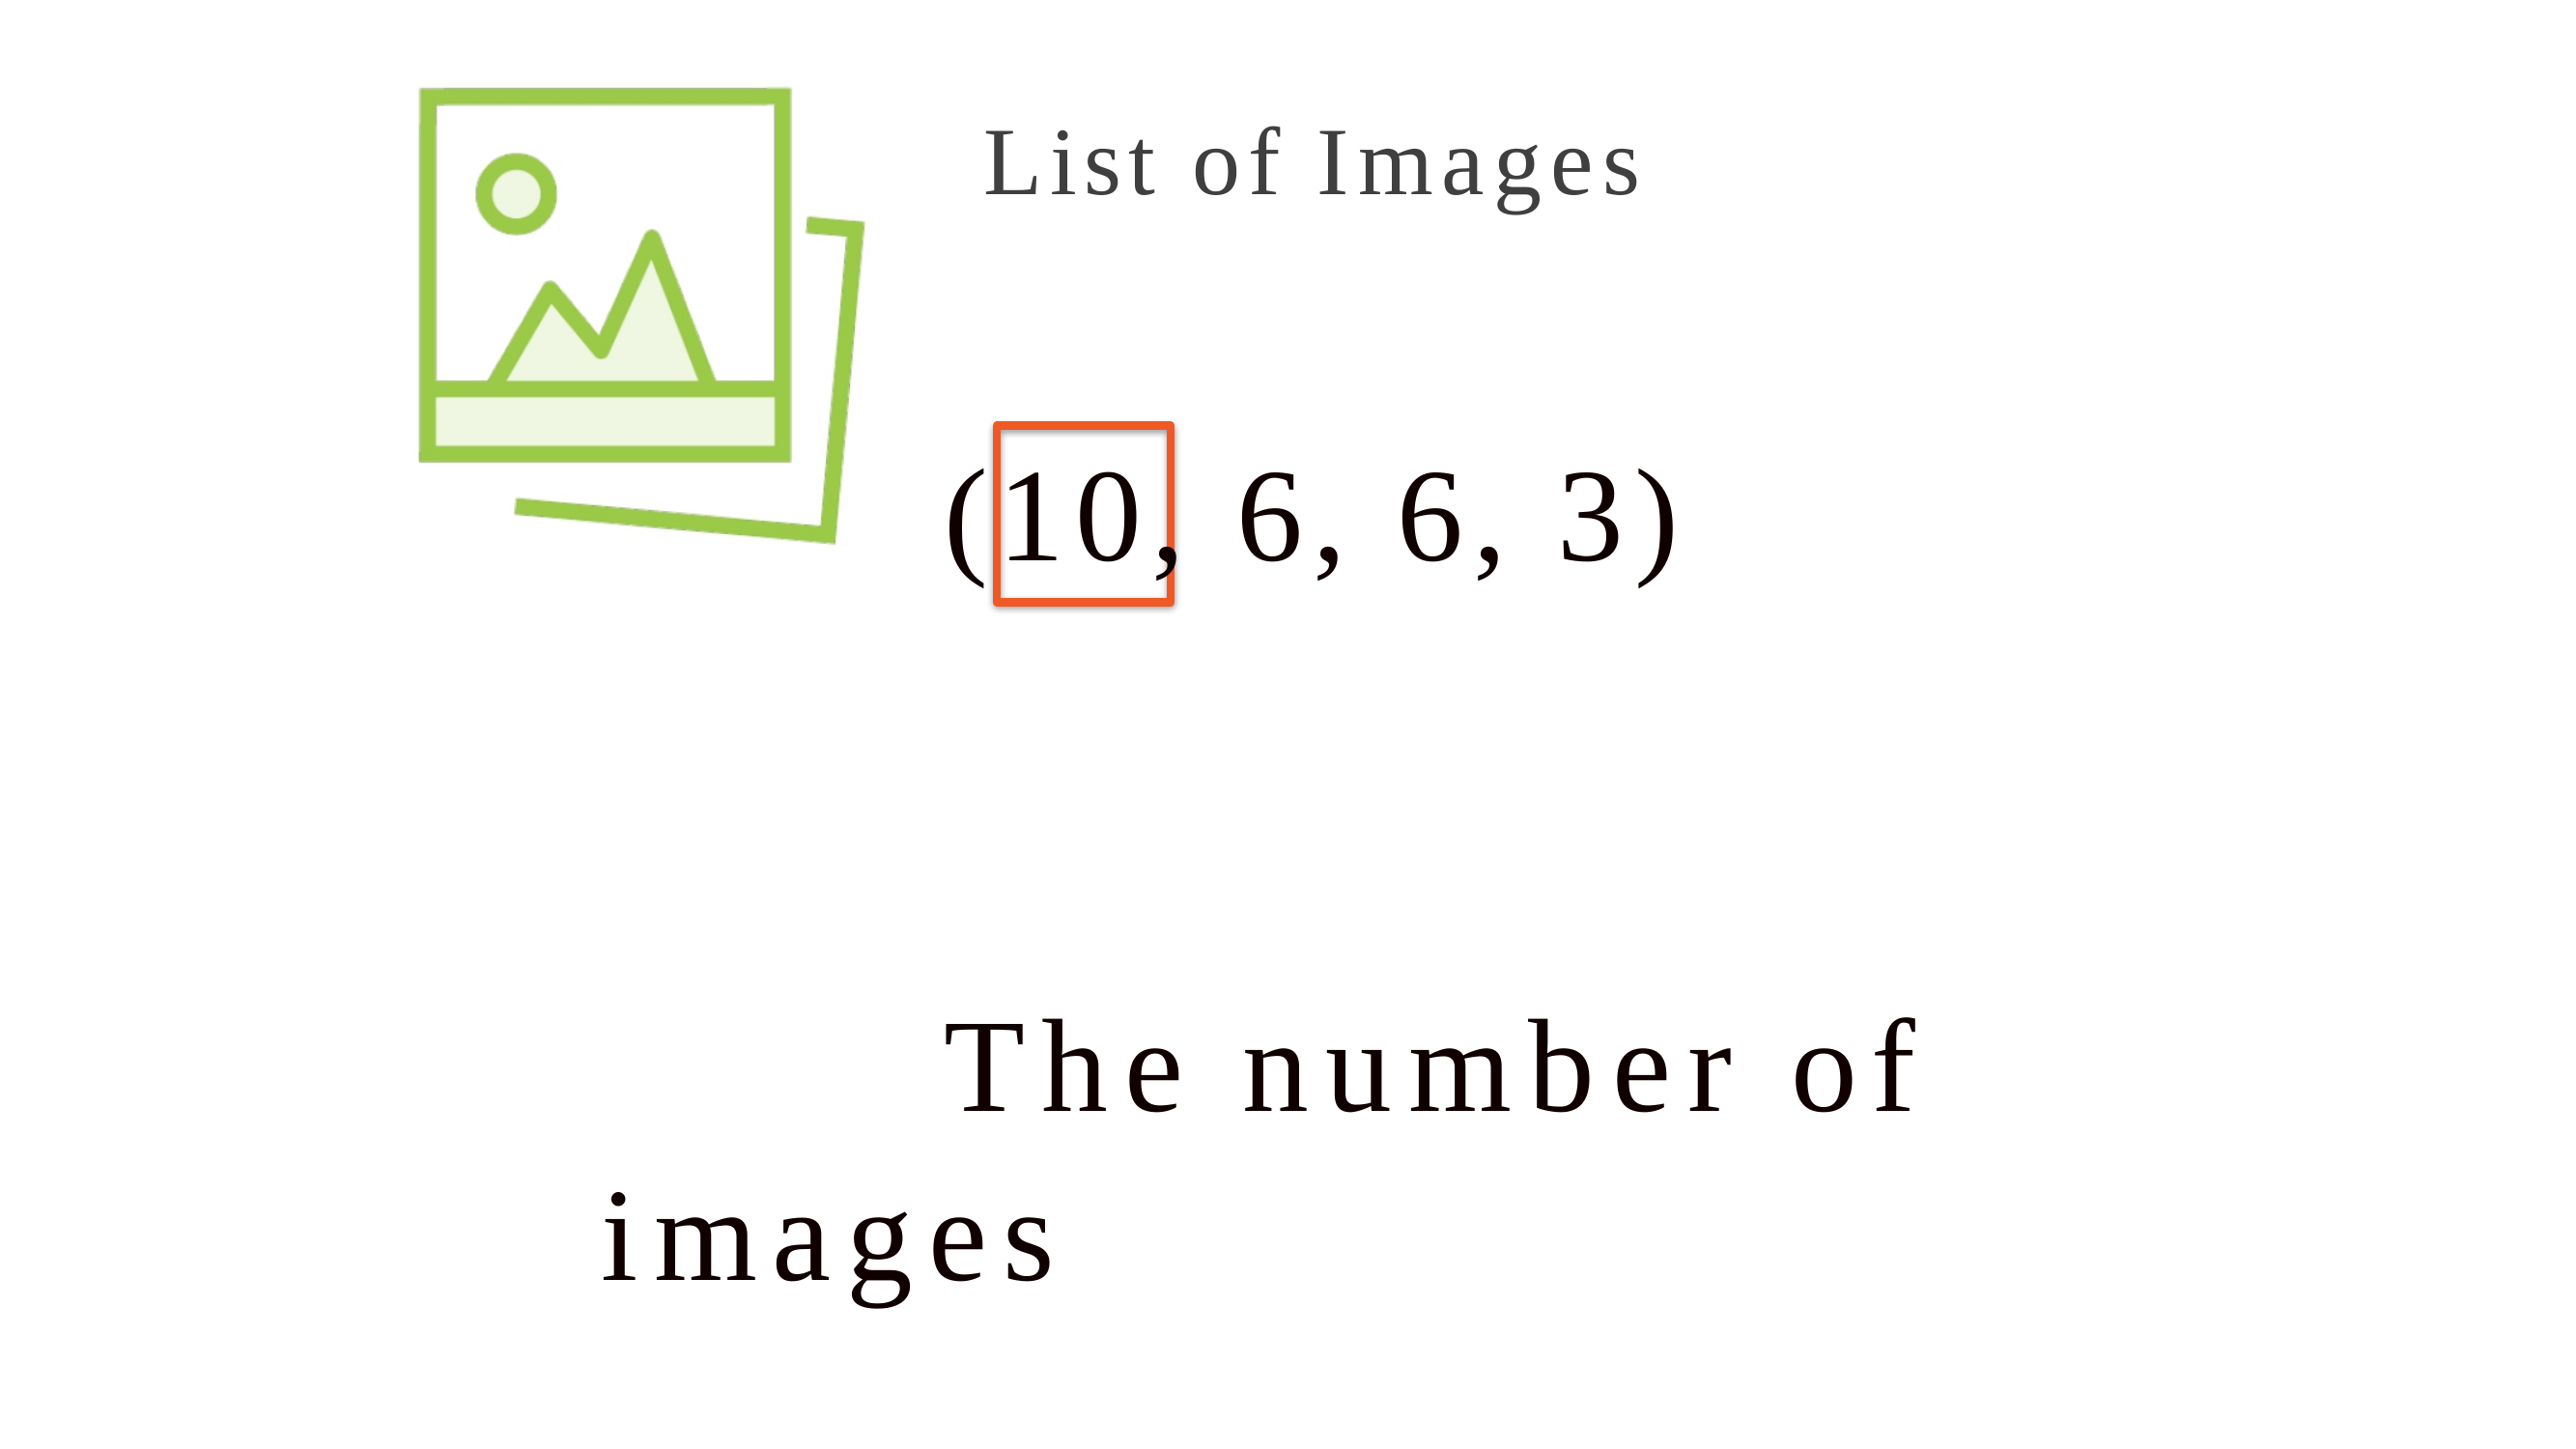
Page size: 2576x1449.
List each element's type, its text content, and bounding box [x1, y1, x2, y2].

text_box List of Images (10, 6, 6, 3) The number of images [601, 98, 2101, 1307]
picture [410, 77, 878, 549]
